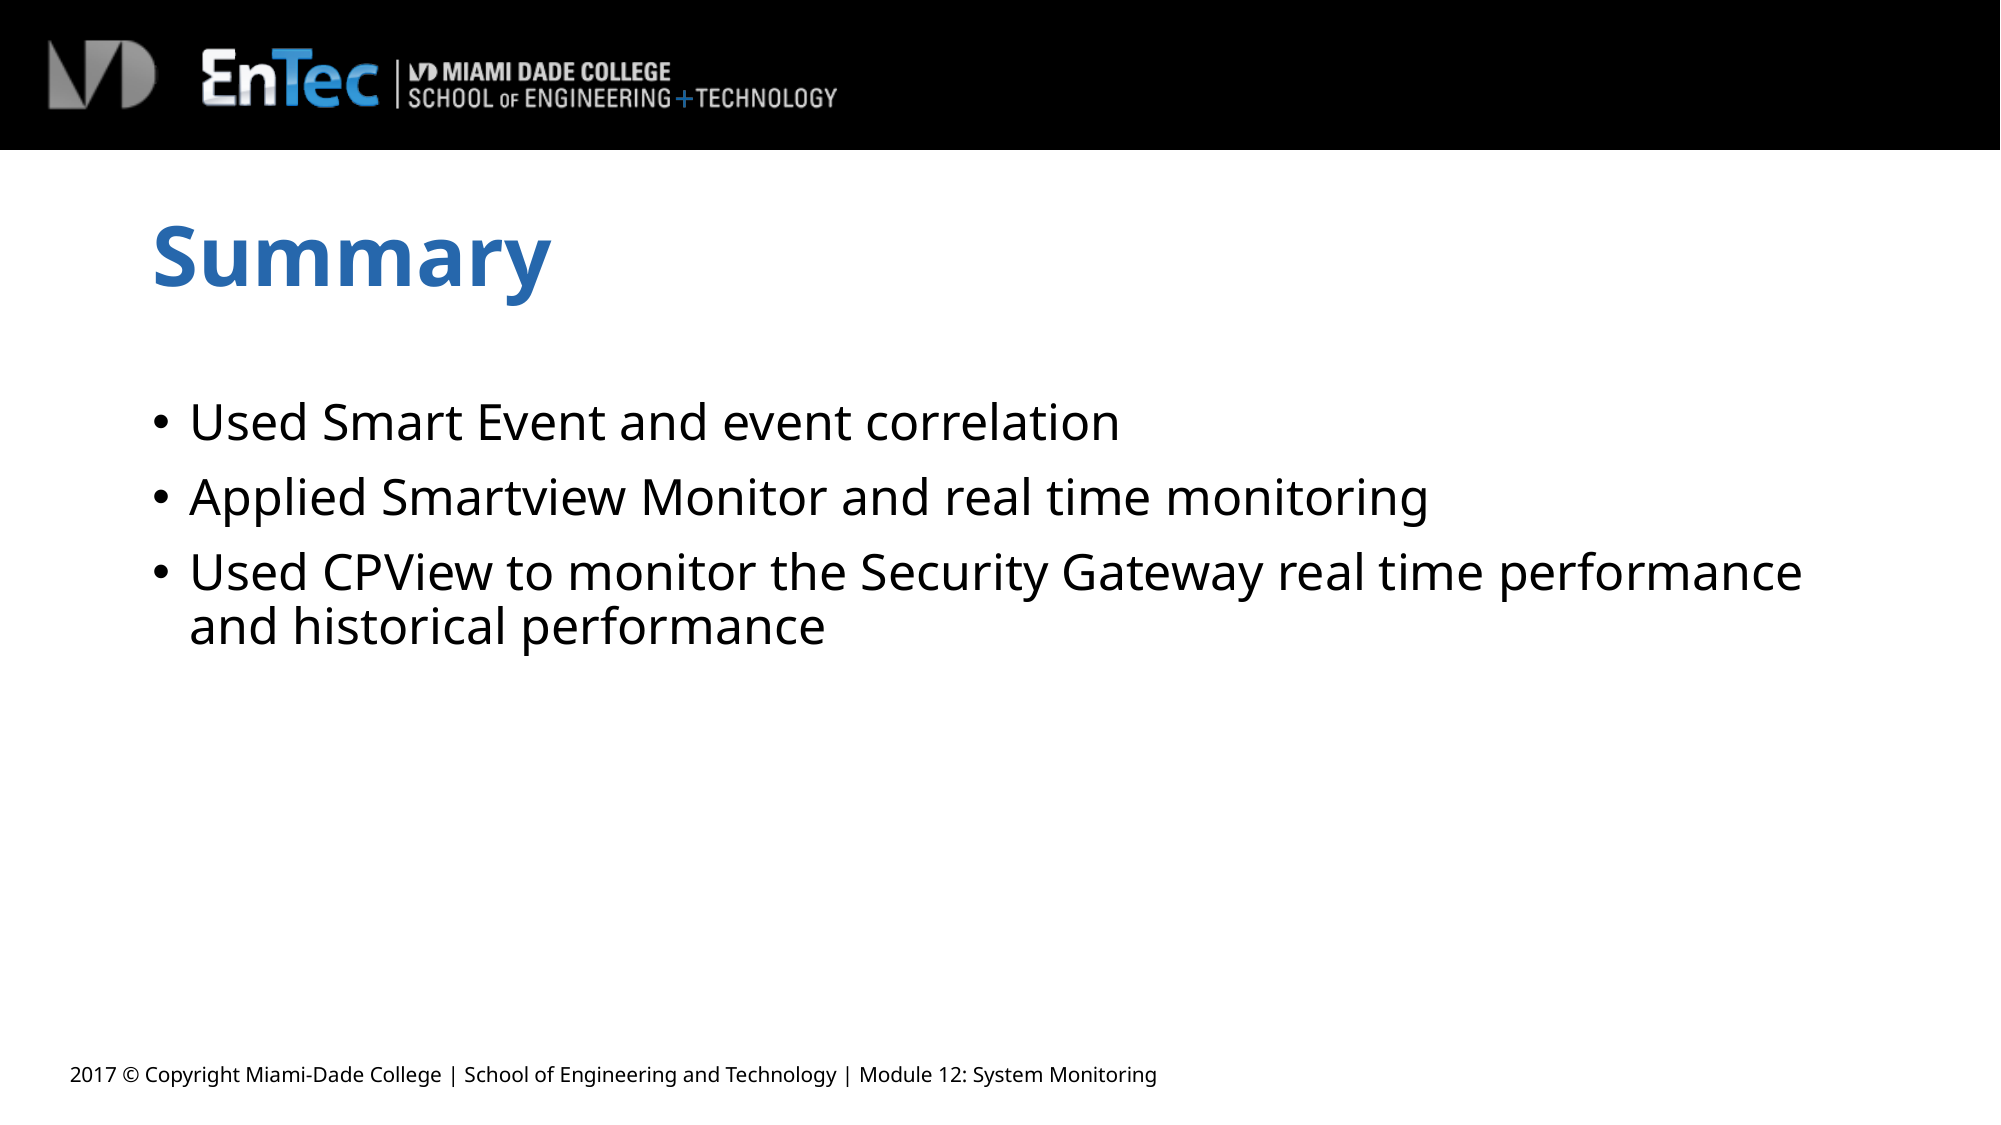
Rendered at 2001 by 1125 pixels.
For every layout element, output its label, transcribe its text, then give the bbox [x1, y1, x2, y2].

list Used Smart Event and event correlation Applied Smartview Monitor and real time monitoring Used CPView to monitor the Security Gateway real time performance and historical performance [137, 389, 1863, 1104]
picture [34, 10, 848, 124]
title Summary [137, 150, 1863, 368]
